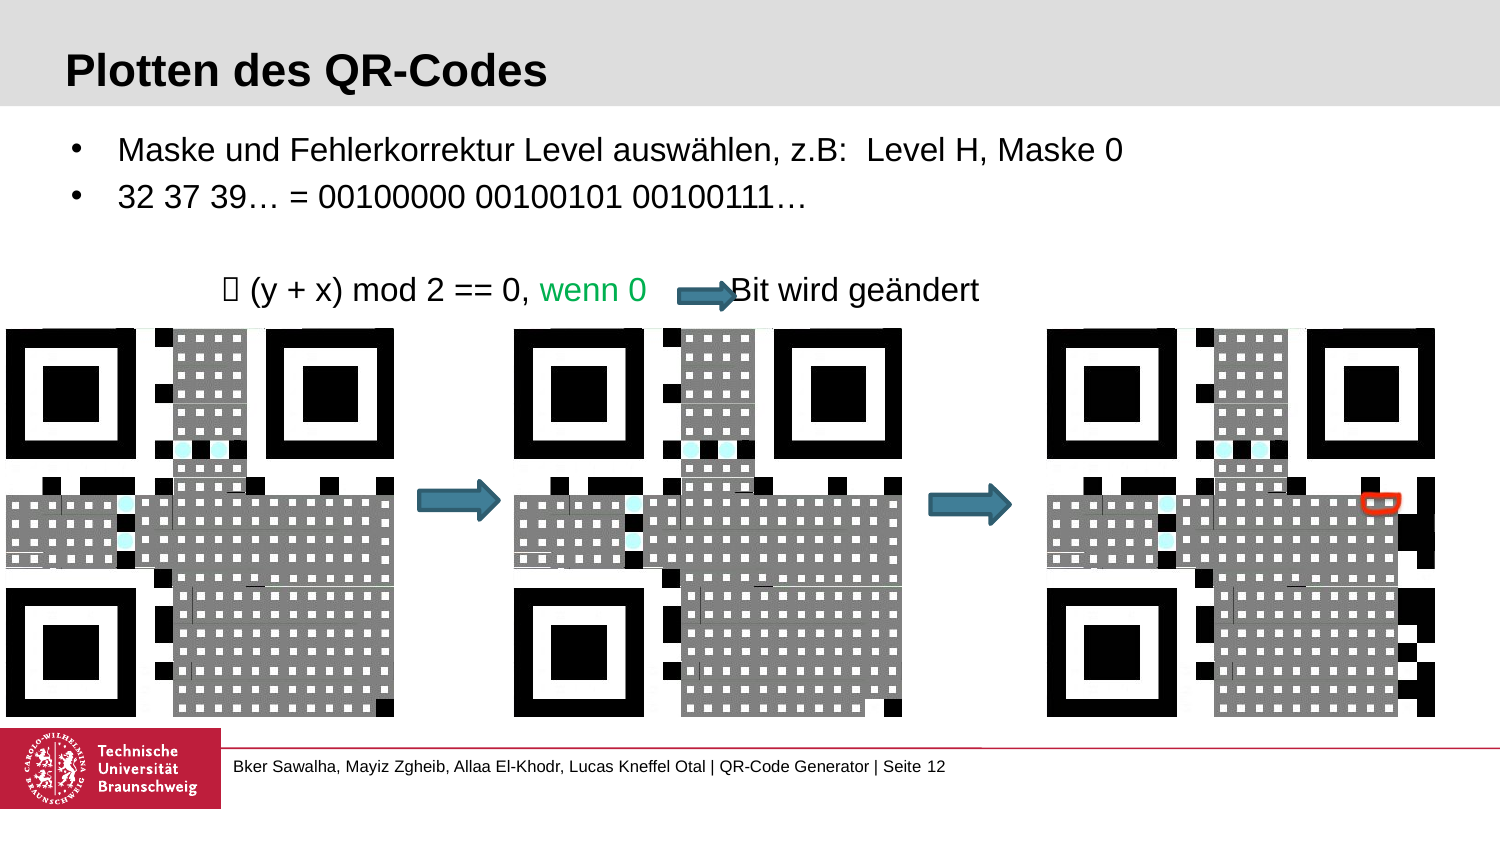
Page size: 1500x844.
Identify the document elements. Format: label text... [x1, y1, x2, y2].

picture [513, 328, 903, 718]
text_box [928, 483, 1012, 526]
picture [1046, 328, 1436, 718]
text_box [677, 280, 738, 312]
picture [5, 328, 395, 718]
text_box Plotten des QR-Codes [64, 8, 1439, 96]
text_box Maske und Fehlerkorrektur Level auswählen, z.B: Level H, Maske 0 32 37 39… = 00100000 00100101 00100111…  (y + x) mod 2 == 0, wenn 0 Bit wird geändert [70, 128, 1445, 729]
text_box [417, 479, 501, 522]
